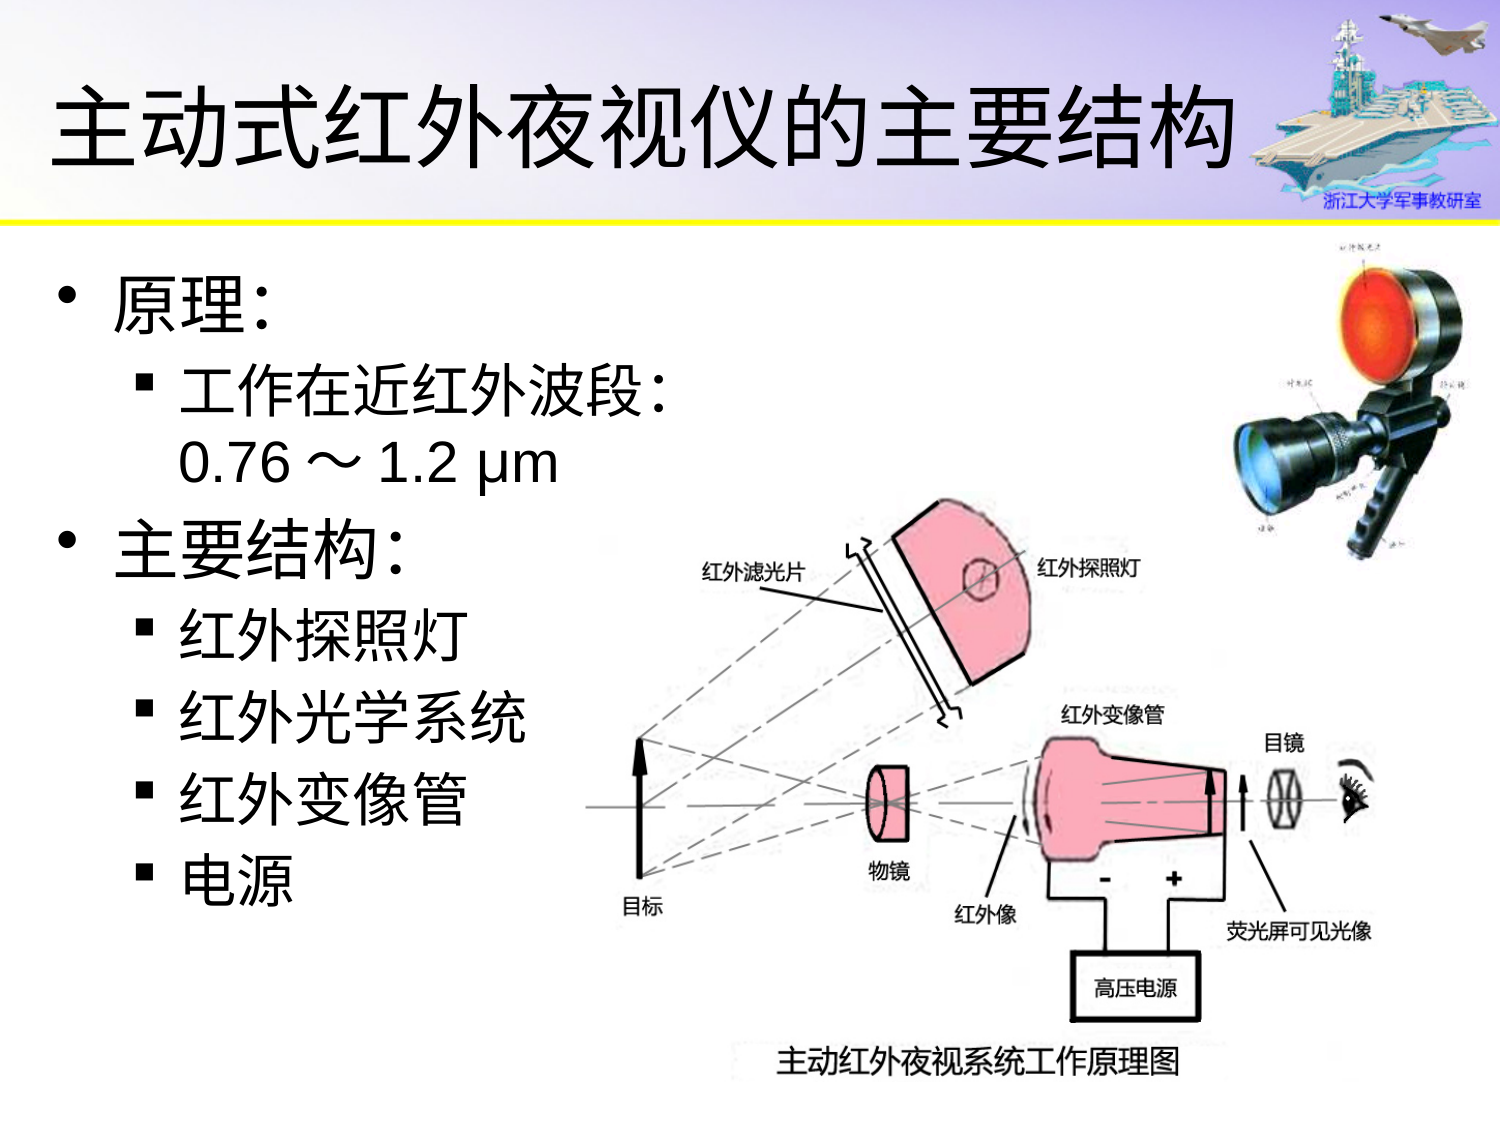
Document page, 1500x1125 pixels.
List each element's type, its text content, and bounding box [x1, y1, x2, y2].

title 主动式红外夜视仪的主要结构 [29, 30, 1259, 219]
picture [0, 0, 1500, 226]
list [1222, 231, 1478, 573]
picture [584, 491, 1380, 1083]
list 原理： 工作在近红外波段：0.76～1.2 µm 主要结构： 红外探照灯 红外光学系统 红外变像管 电源 [40, 255, 772, 1095]
